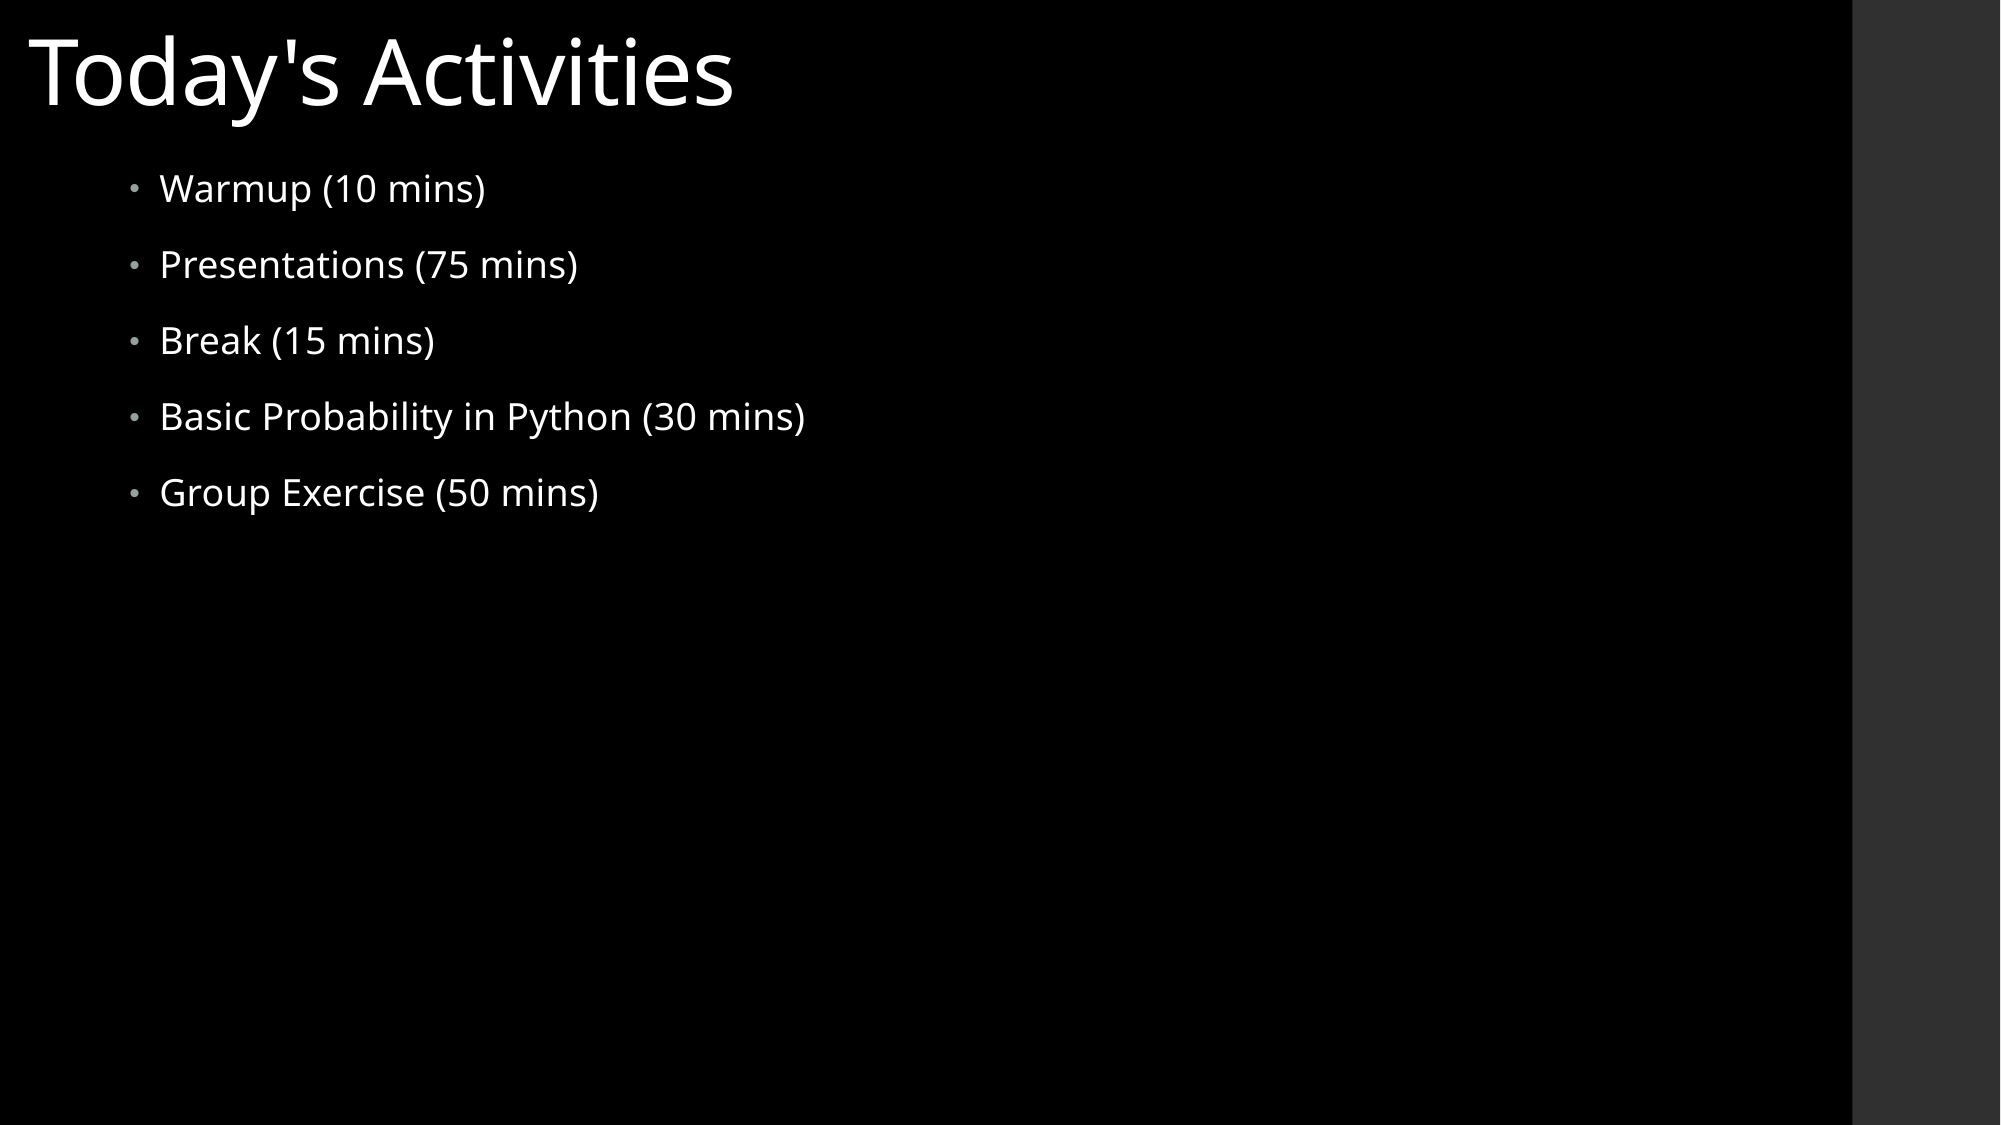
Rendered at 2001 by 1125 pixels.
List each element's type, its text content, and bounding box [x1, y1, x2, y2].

list Warmup (10 mins) Presentations (75 mins) Break (15 mins) Basic Probability in Python (30 mins) Group Exercise (50 mins) [114, 160, 1657, 1065]
title Today's Activities [13, 6, 1604, 133]
